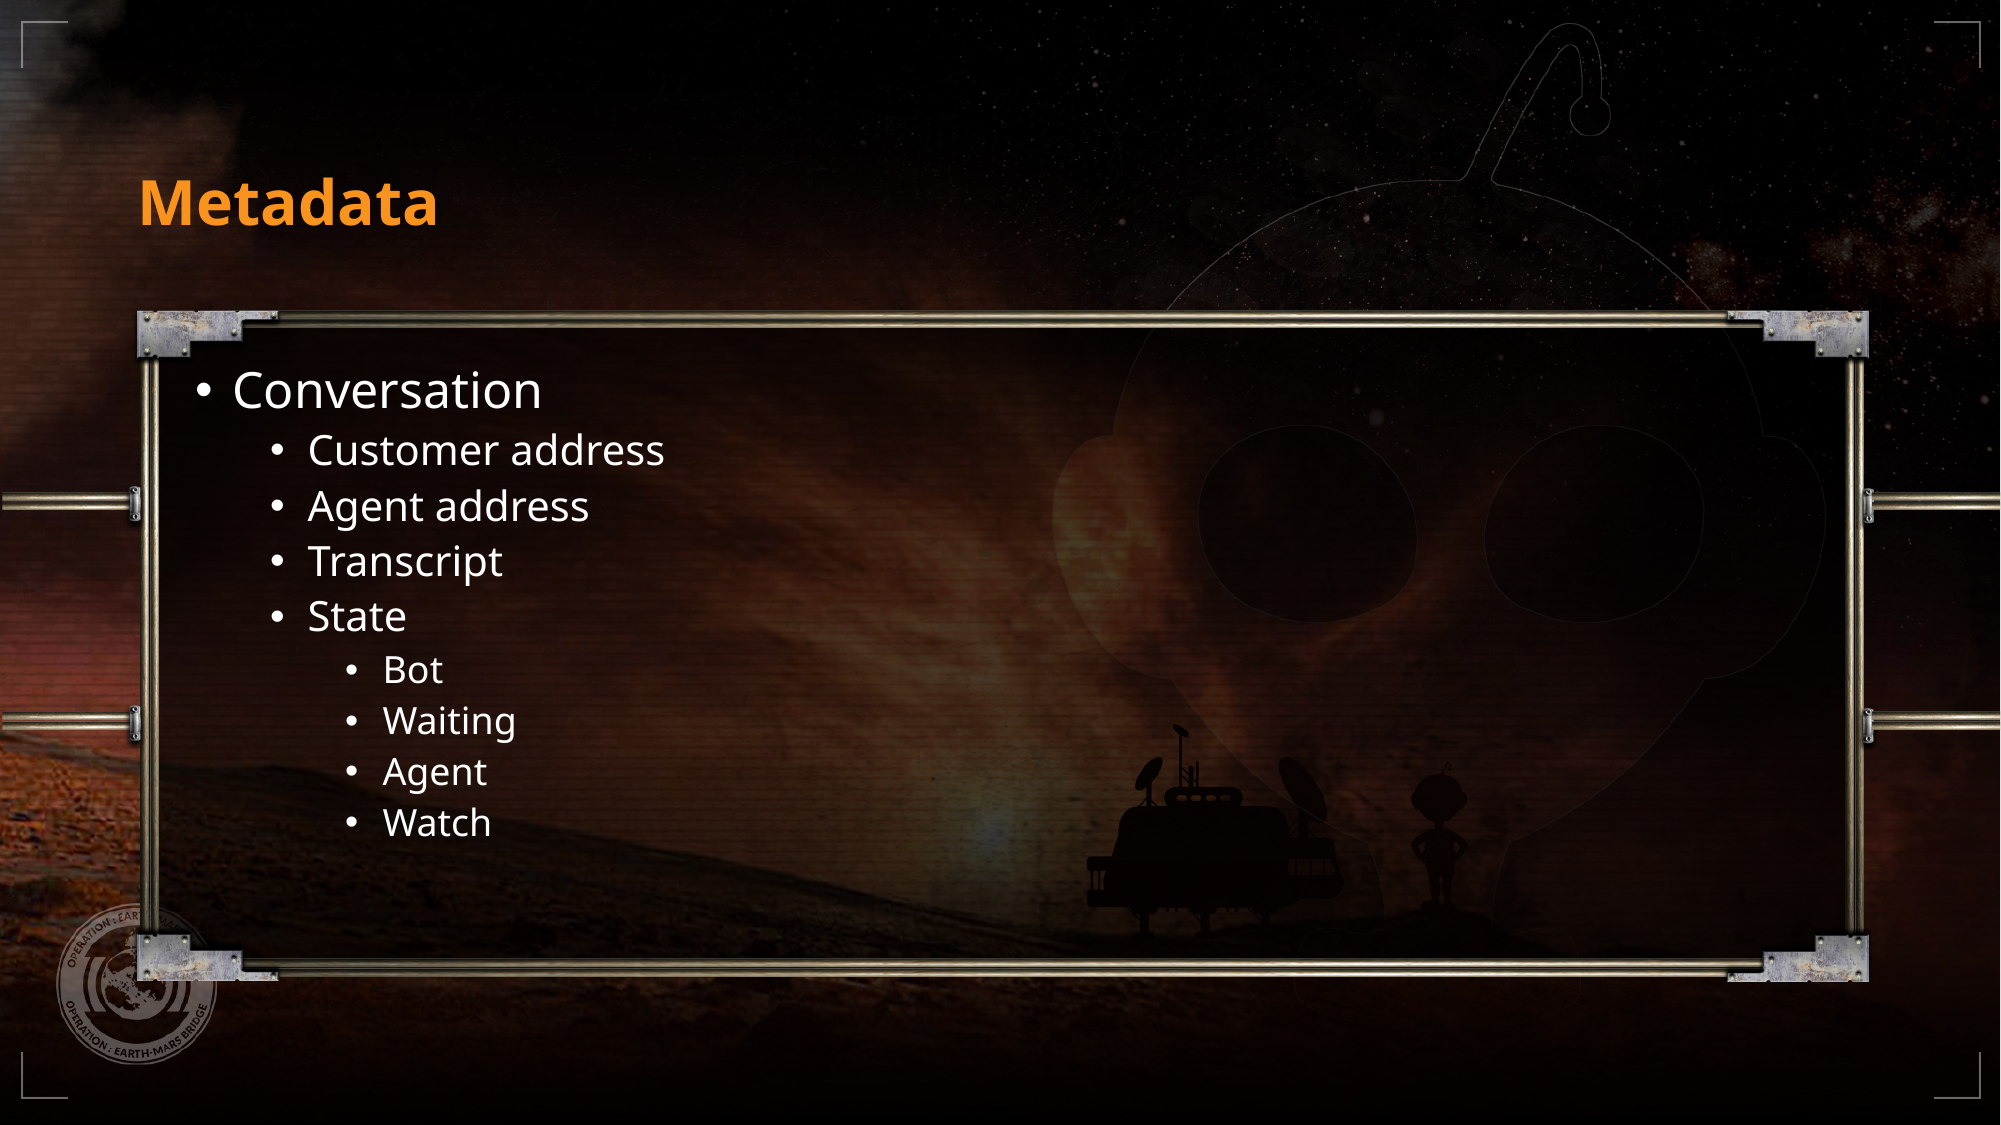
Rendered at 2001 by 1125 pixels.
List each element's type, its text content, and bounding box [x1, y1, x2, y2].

list Conversation Customer address Agent address Transcript State Bot Waiting Agent Watch [195, 441, 1800, 927]
title Metadata [137, 171, 1863, 278]
text_box [19, 292, 1932, 441]
picture [0, 0, 2001, 1125]
